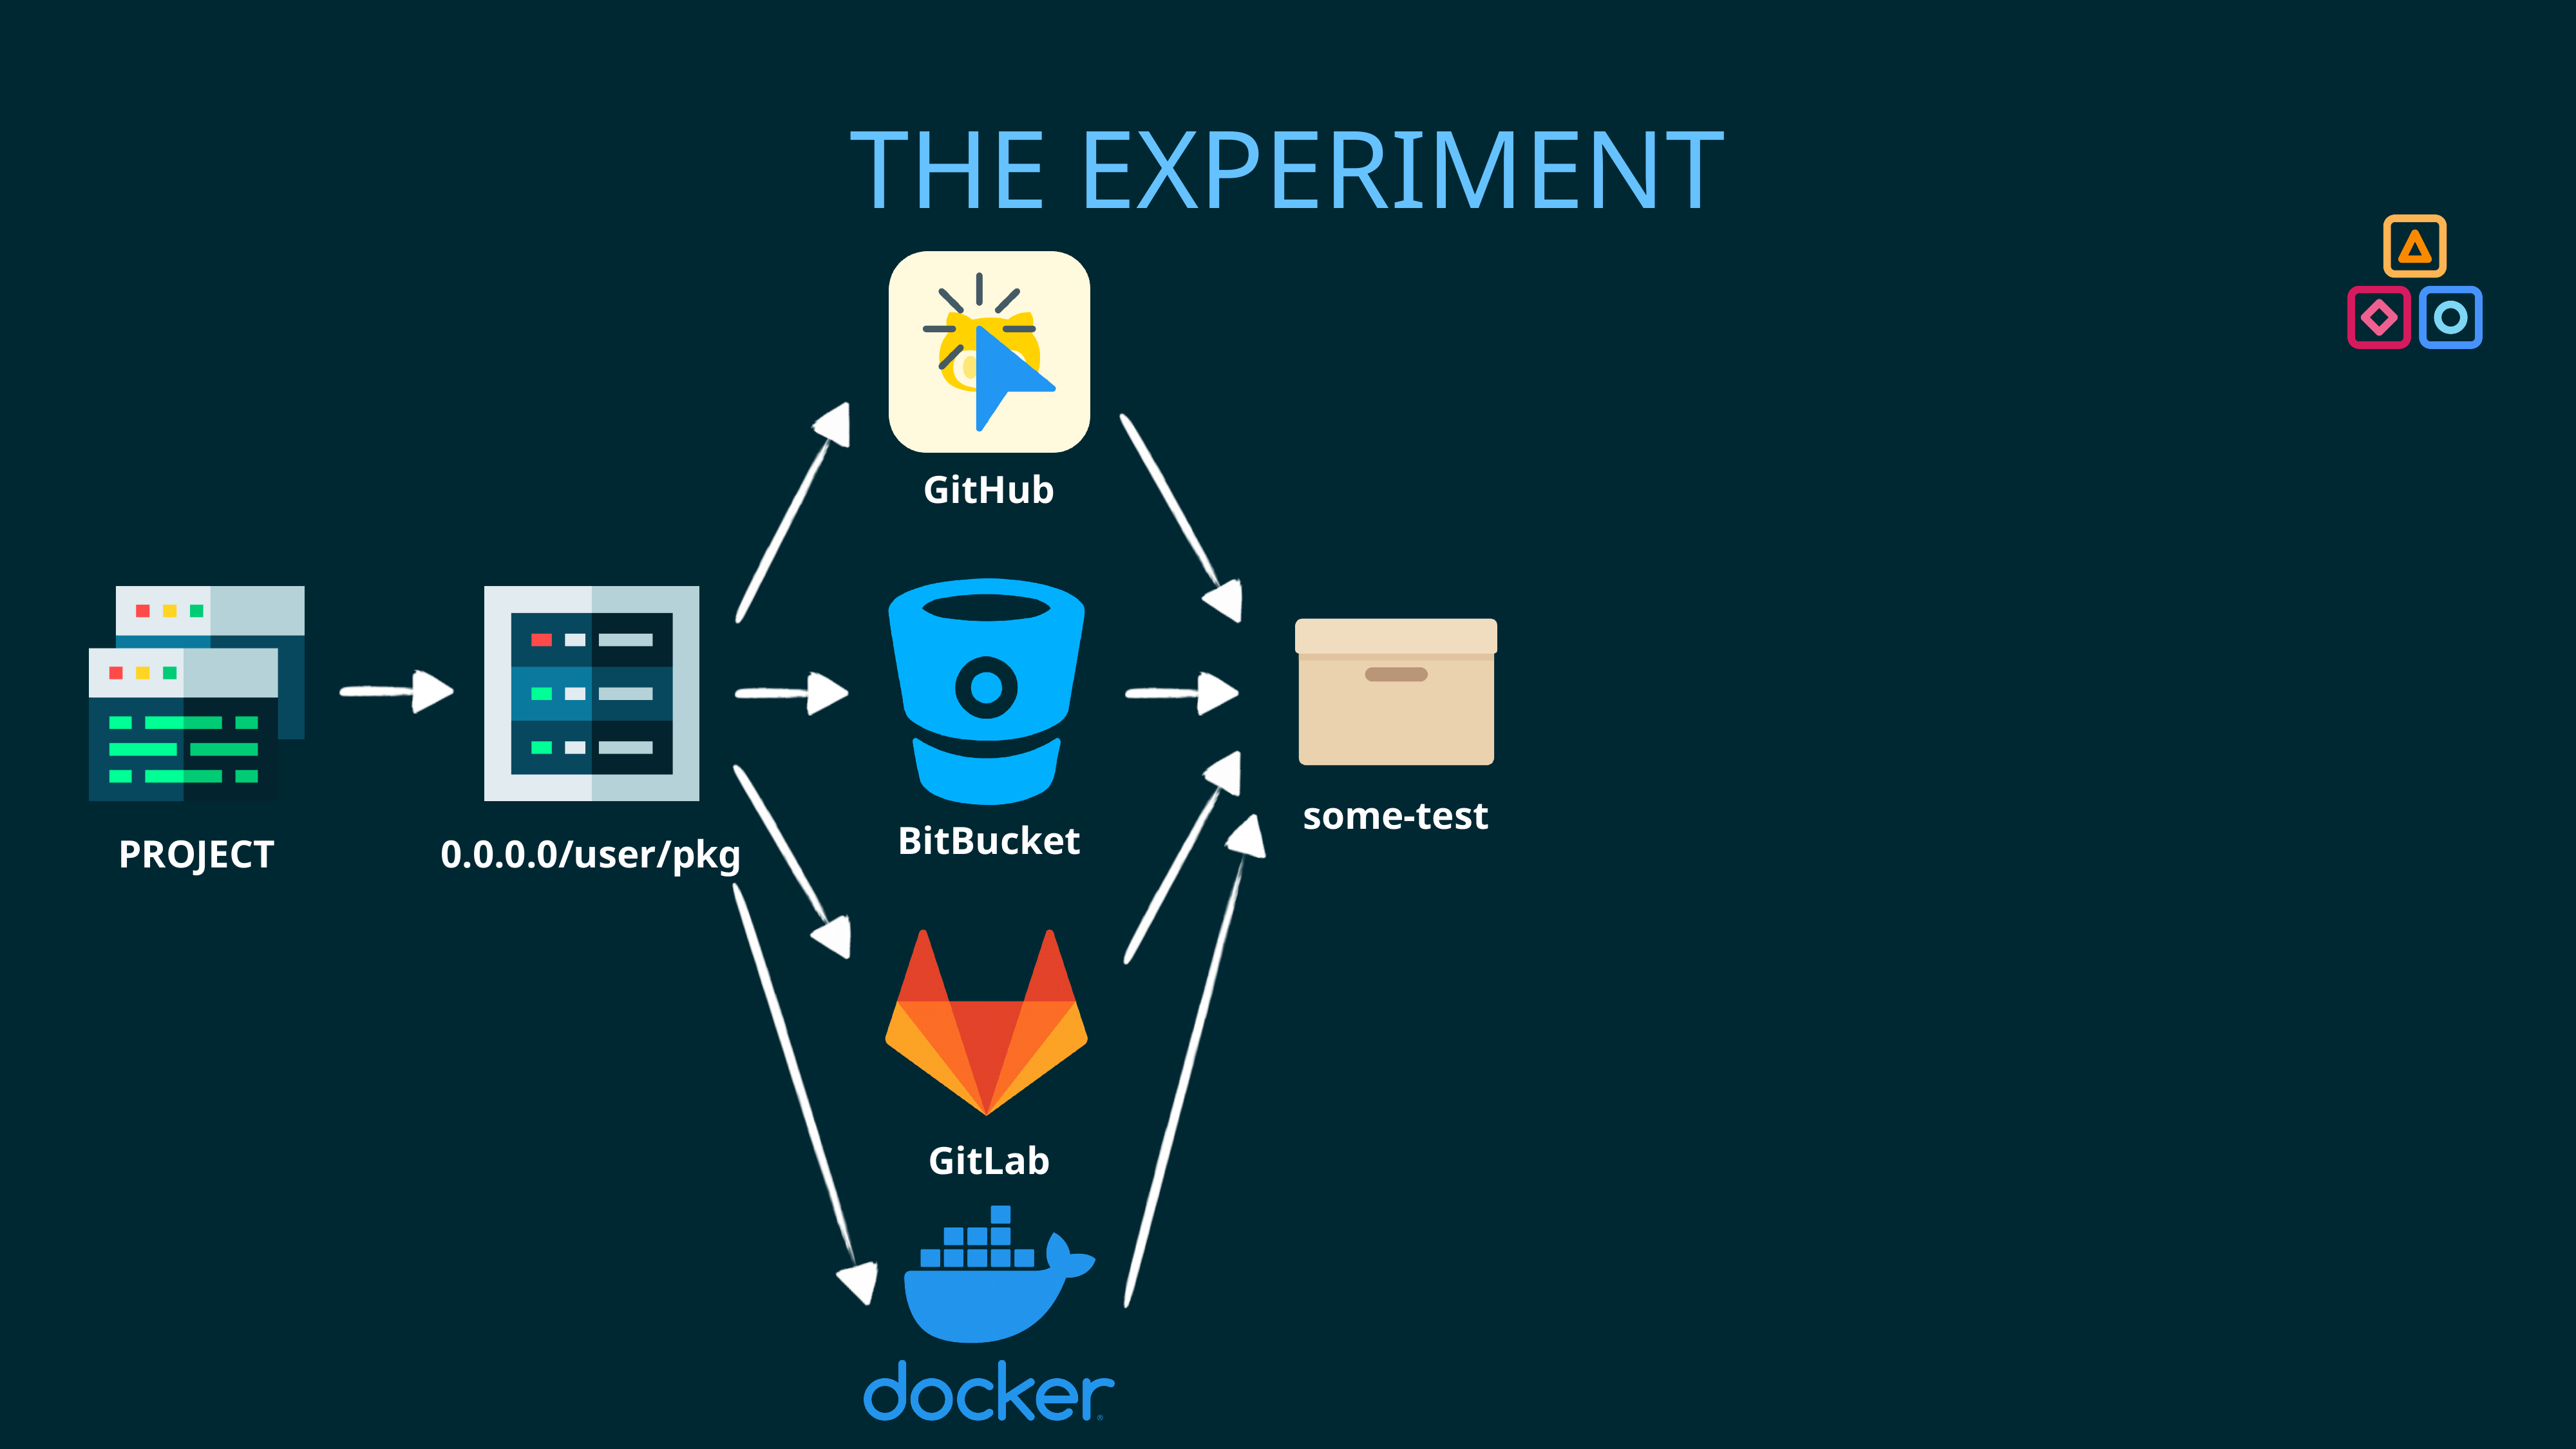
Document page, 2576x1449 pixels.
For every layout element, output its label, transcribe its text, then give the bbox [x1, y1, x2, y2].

picture [991, 1228, 1010, 1245]
picture [1125, 672, 1239, 715]
picture [987, 1148, 1002, 1173]
picture [2383, 215, 2447, 278]
picture [90, 649, 278, 800]
picture [889, 252, 1090, 452]
picture [931, 1147, 952, 1174]
picture [944, 1228, 963, 1245]
picture [991, 1206, 1010, 1223]
picture [1296, 619, 1497, 765]
picture [1036, 1379, 1078, 1420]
picture [968, 1249, 987, 1267]
picture [1124, 813, 1266, 1309]
picture [1119, 413, 1243, 623]
picture [958, 1379, 993, 1420]
picture [1083, 1379, 1114, 1420]
picture [864, 1360, 905, 1420]
text_box some-test [1295, 793, 1497, 844]
picture [1054, 835, 1063, 845]
title The experiment [750, 118, 1826, 255]
picture [2348, 286, 2410, 348]
picture [109, 717, 131, 728]
picture [958, 1146, 963, 1150]
picture [339, 670, 454, 713]
picture [905, 1233, 1095, 1343]
text_box GitHub [916, 457, 1063, 518]
picture [485, 587, 699, 800]
picture [735, 402, 850, 624]
picture [999, 1360, 1034, 1420]
picture [1054, 849, 1062, 854]
picture [968, 1228, 987, 1245]
picture [1015, 1249, 1034, 1267]
picture [732, 883, 878, 1305]
text_box 0.0.0.0/user/pkg [433, 822, 750, 883]
picture [1066, 835, 1079, 854]
picture [116, 587, 304, 635]
picture [921, 1249, 940, 1267]
picture [735, 672, 849, 715]
text_box BitBucket [889, 809, 1089, 855]
picture [968, 1150, 981, 1174]
picture [1030, 1146, 1048, 1174]
picture [109, 743, 176, 755]
picture [733, 764, 851, 960]
picture [720, 847, 739, 876]
picture [2420, 286, 2482, 348]
picture [901, 840, 911, 853]
text_box PROJECT [110, 822, 283, 883]
picture [958, 1154, 963, 1173]
picture [109, 770, 131, 782]
picture [991, 1249, 1010, 1267]
picture [1006, 1153, 1023, 1174]
picture [675, 847, 694, 876]
picture [944, 1249, 963, 1267]
picture [911, 1379, 952, 1420]
picture [886, 930, 1087, 1115]
picture [698, 840, 717, 867]
picture [1123, 750, 1241, 965]
